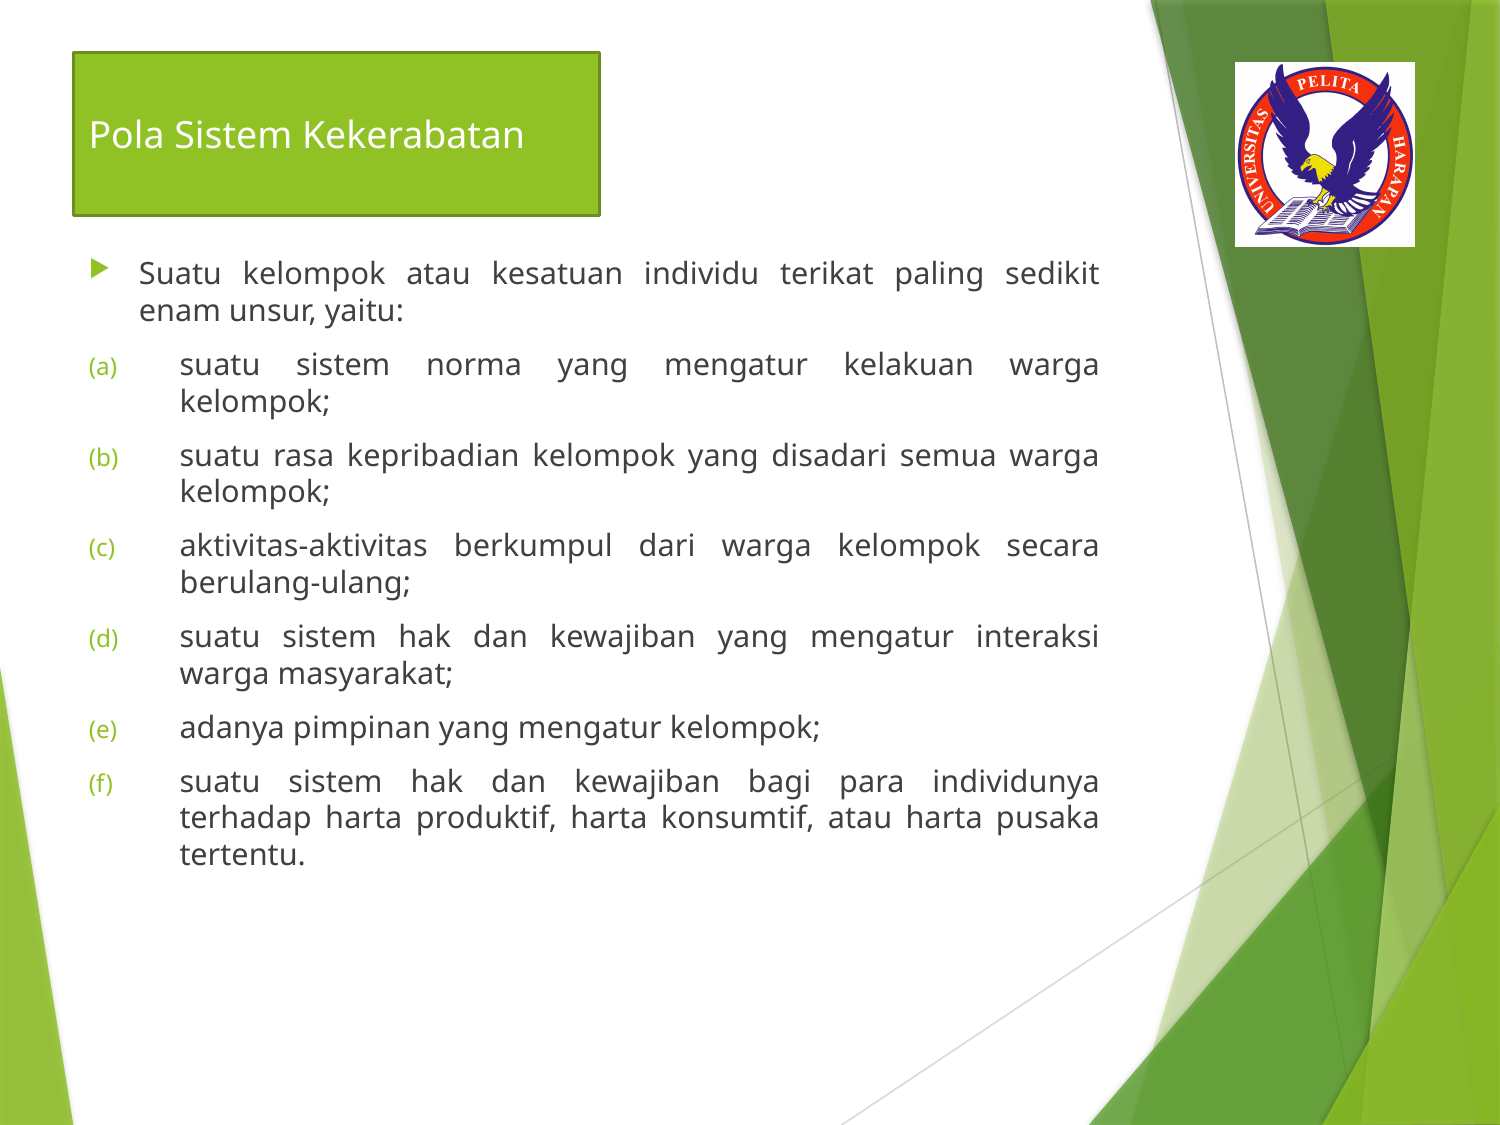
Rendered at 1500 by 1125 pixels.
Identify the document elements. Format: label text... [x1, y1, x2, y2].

text_box Pola Sistem Kekerabatan [72, 51, 601, 217]
picture [1234, 61, 1416, 247]
list Suatu kelompok atau kesatuan individu terikat paling sedikit enam unsur, yaitu: suatu sistem norma yang mengatur kelakuan warga kelompok; suatu rasa kepribadian kelompok yang disadari semua warga kelompok; aktivitas-aktivitas berkumpul dari warga kelompok secara berulang-ulang; suatu sistem hak dan kewajiban yang mengatur interaksi warga masyarakat; adanya pimpinan yang mengatur kelompok; suatu sistem hak dan kewajiban bagi para individunya terhadap harta produktif, harta konsumtif, atau harta pusaka tertentu. [73, 246, 1116, 883]
